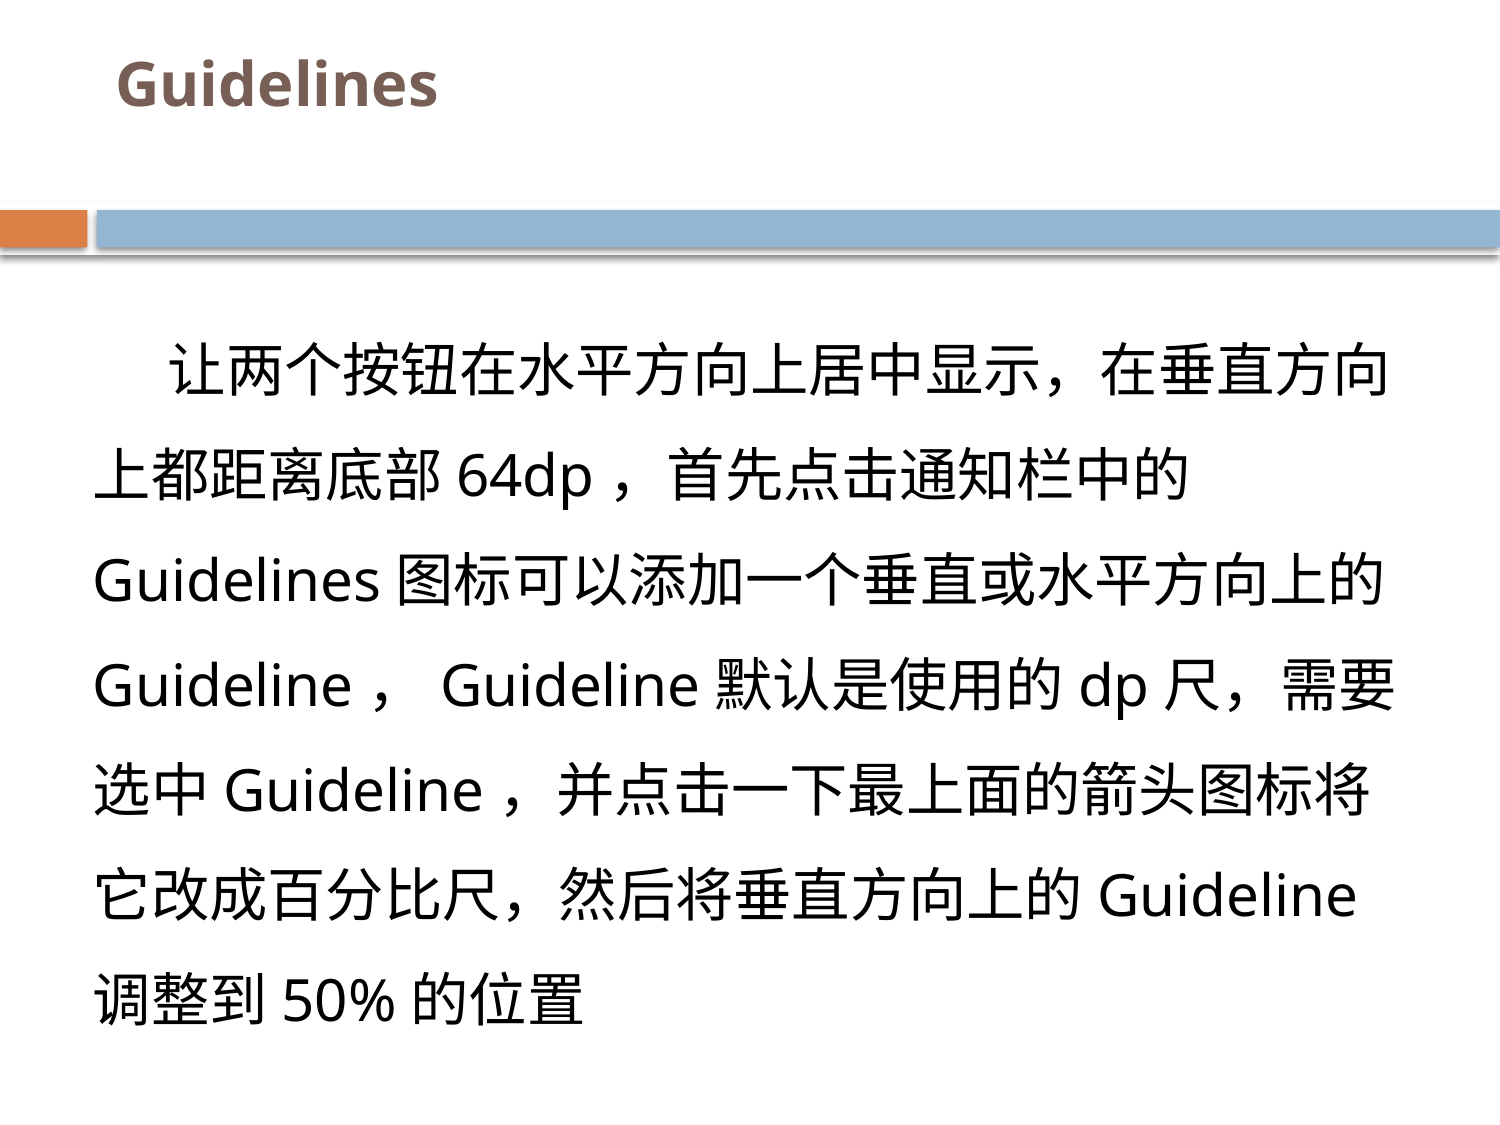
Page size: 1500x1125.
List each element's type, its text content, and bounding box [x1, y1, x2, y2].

text_box 让两个按钮在水平方向上居中显示，在垂直方向上都距离底部64dp，首先点击通知栏中的Guidelines图标可以添加一个垂直或水平方向上的Guideline，Guideline默认是使用的dp尺，需要选中Guideline，并点击一下最上面的箭头图标将它改成百分比尺，然后将垂直方向上的Guideline调整到50%的位置 [78, 290, 1437, 1041]
title Guidelines [100, 37, 1438, 200]
